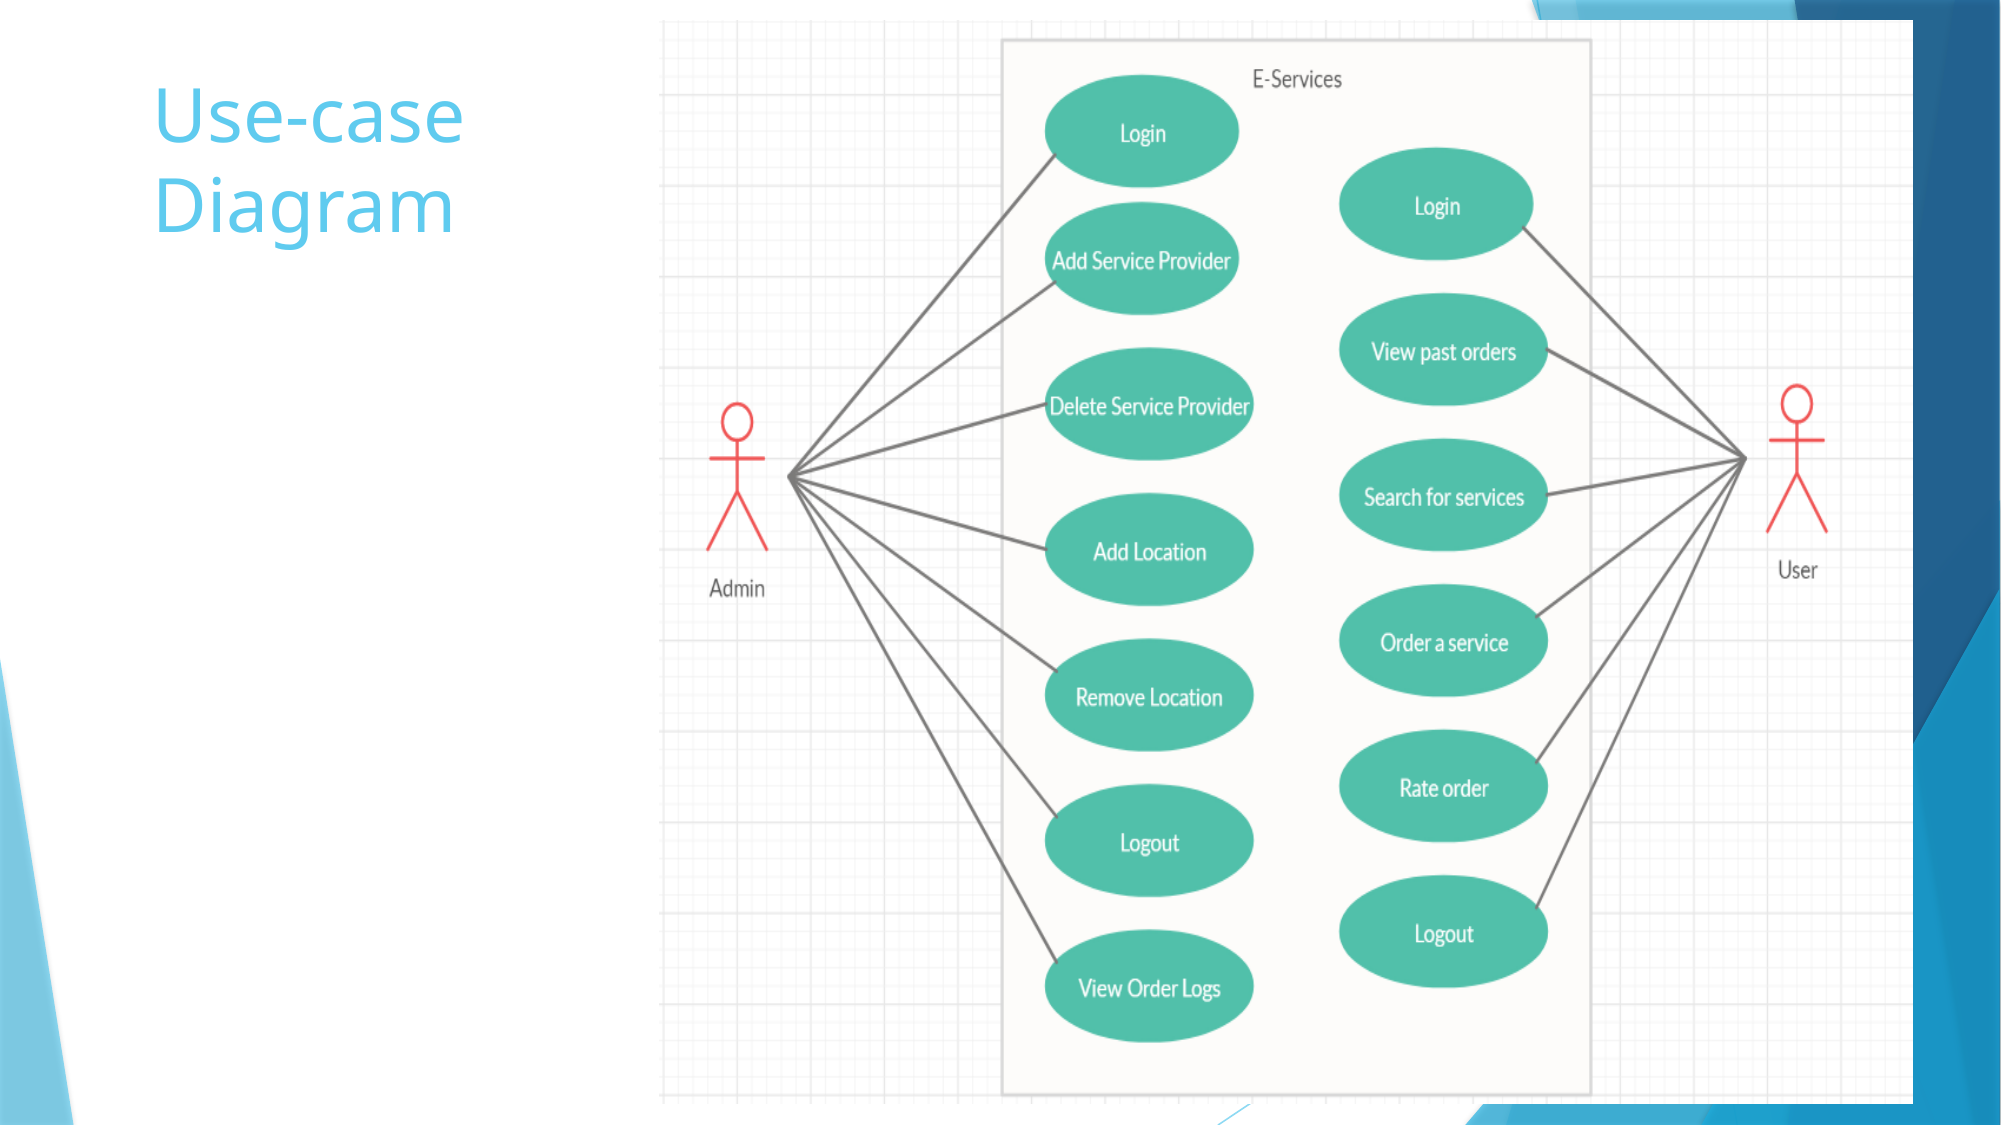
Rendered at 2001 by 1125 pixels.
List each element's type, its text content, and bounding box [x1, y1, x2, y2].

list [658, 19, 1913, 1104]
title Use-case Diagram [137, 59, 574, 1035]
